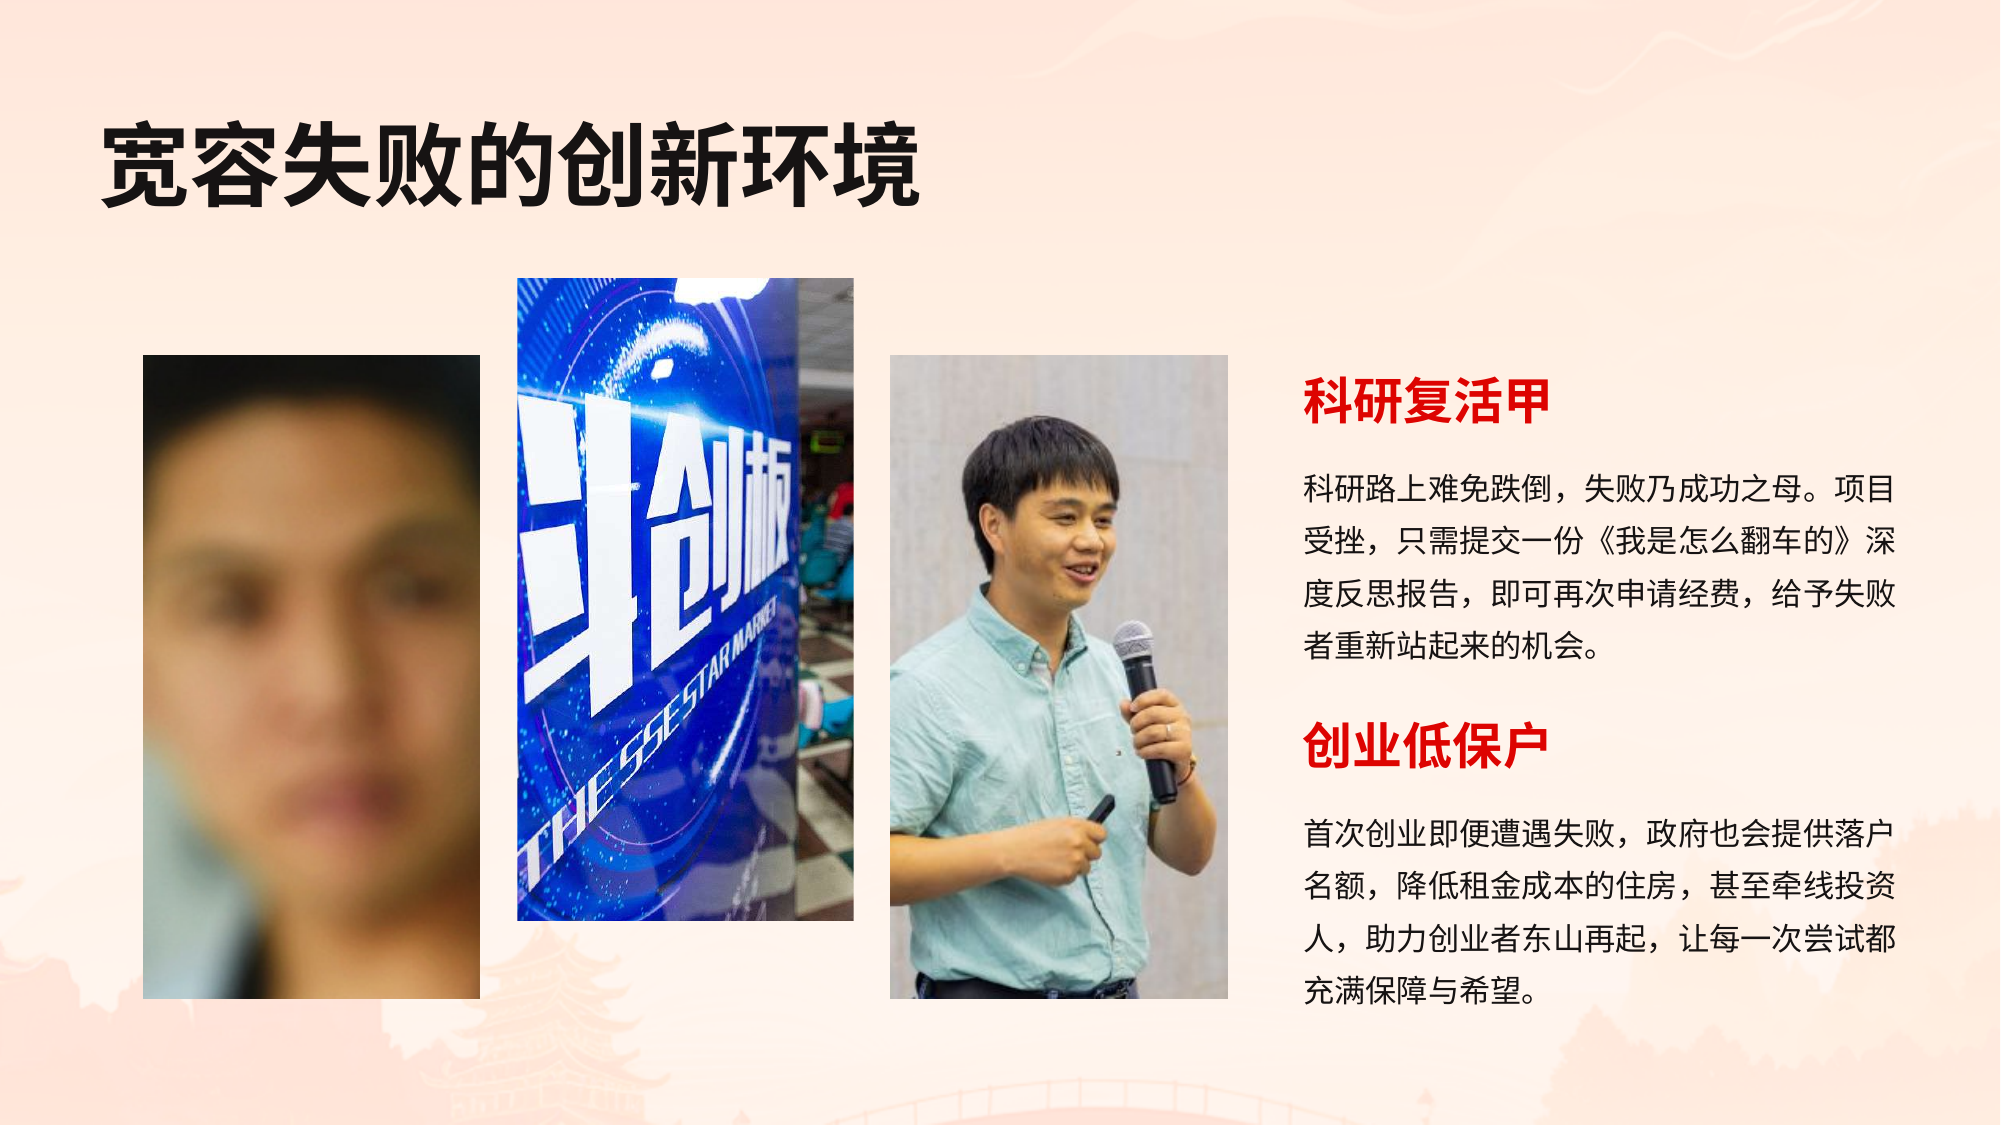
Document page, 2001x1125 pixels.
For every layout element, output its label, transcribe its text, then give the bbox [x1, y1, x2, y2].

text_box 首次创业即便遭遇失败，政府也会提供落户名额，降低租金成本的住房，甚至牵线投资人，助力创业者东山再起，让每一次尝试都充满保障与希望。 [1288, 791, 1918, 1030]
text_box 科研复活甲 [1288, 342, 1880, 437]
picture [0, 0, 2001, 1125]
text_box 宽容失败的创新环境 [78, 43, 1922, 238]
text_box 创业低保户 [1287, 676, 1880, 782]
text_box 科研路上难免跌倒，失败乃成功之母。项目受挫，只需提交一份《我是怎么翻车的》深度反思报告，即可再次申请经费，给予失败者重新站起来的机会。 [1288, 446, 1918, 688]
